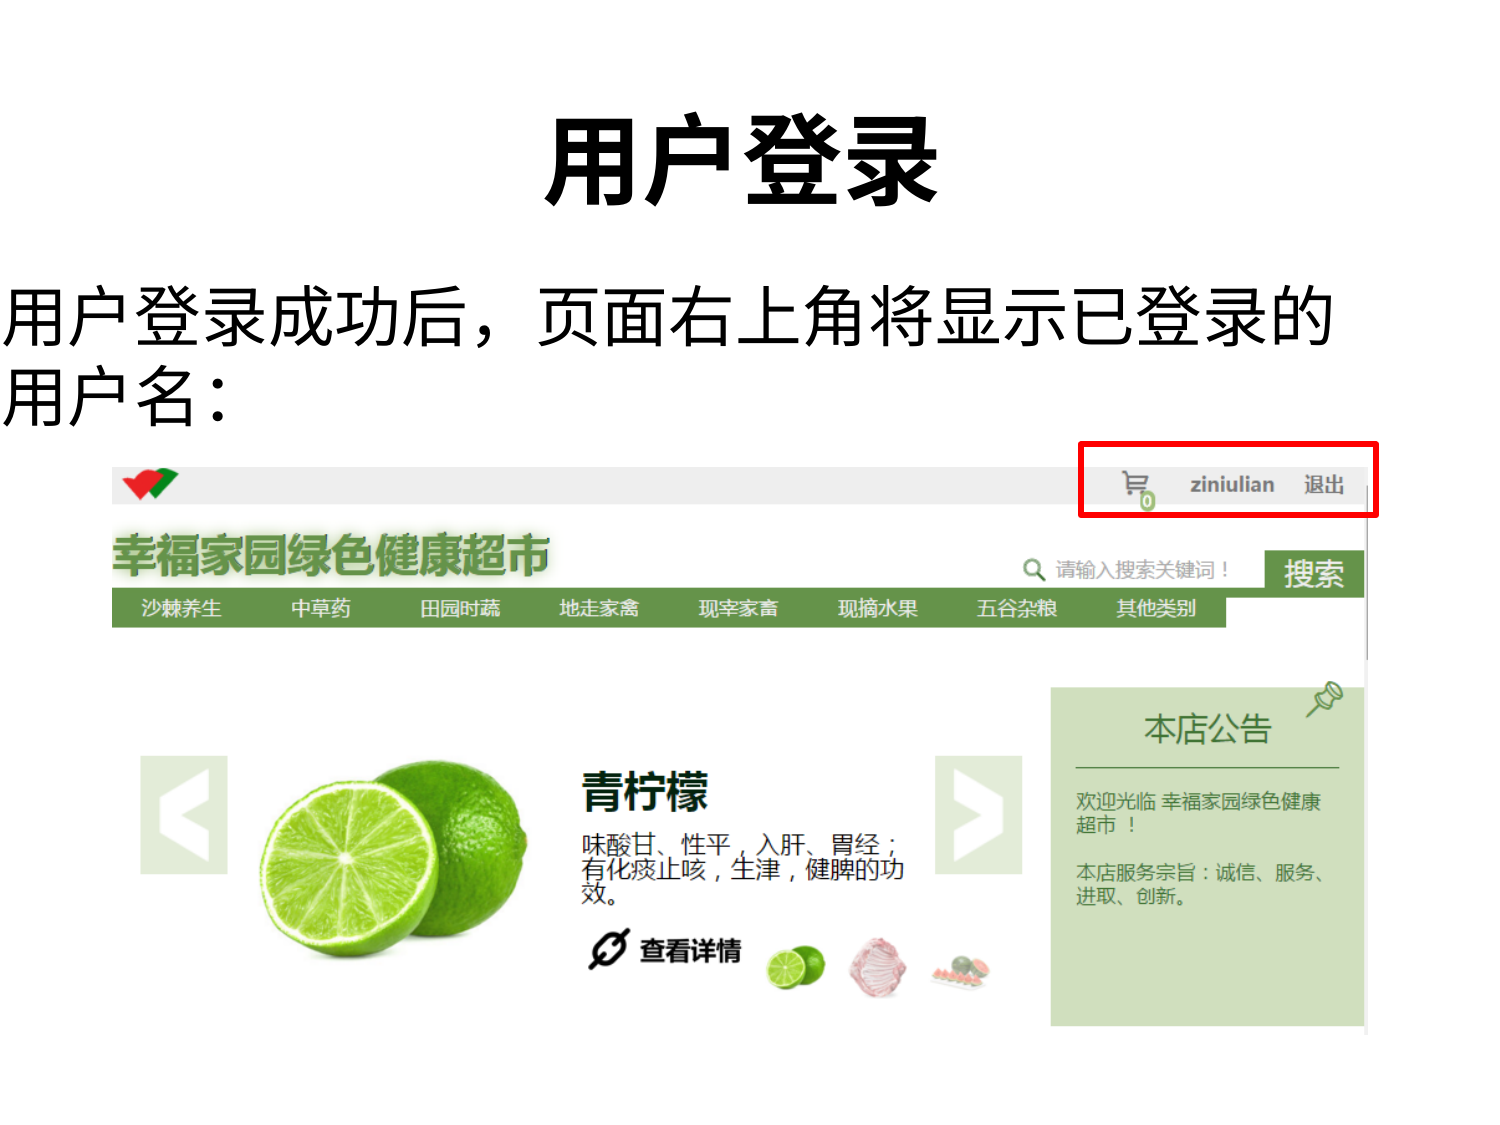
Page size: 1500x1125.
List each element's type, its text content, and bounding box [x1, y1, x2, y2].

text_box [1079, 442, 1378, 517]
picture [111, 467, 1369, 1036]
text_box 用户登录 [527, 90, 958, 225]
text_box 用户登录成功后，页面右上角将显示已登录的 用户名： [0, 267, 1500, 442]
